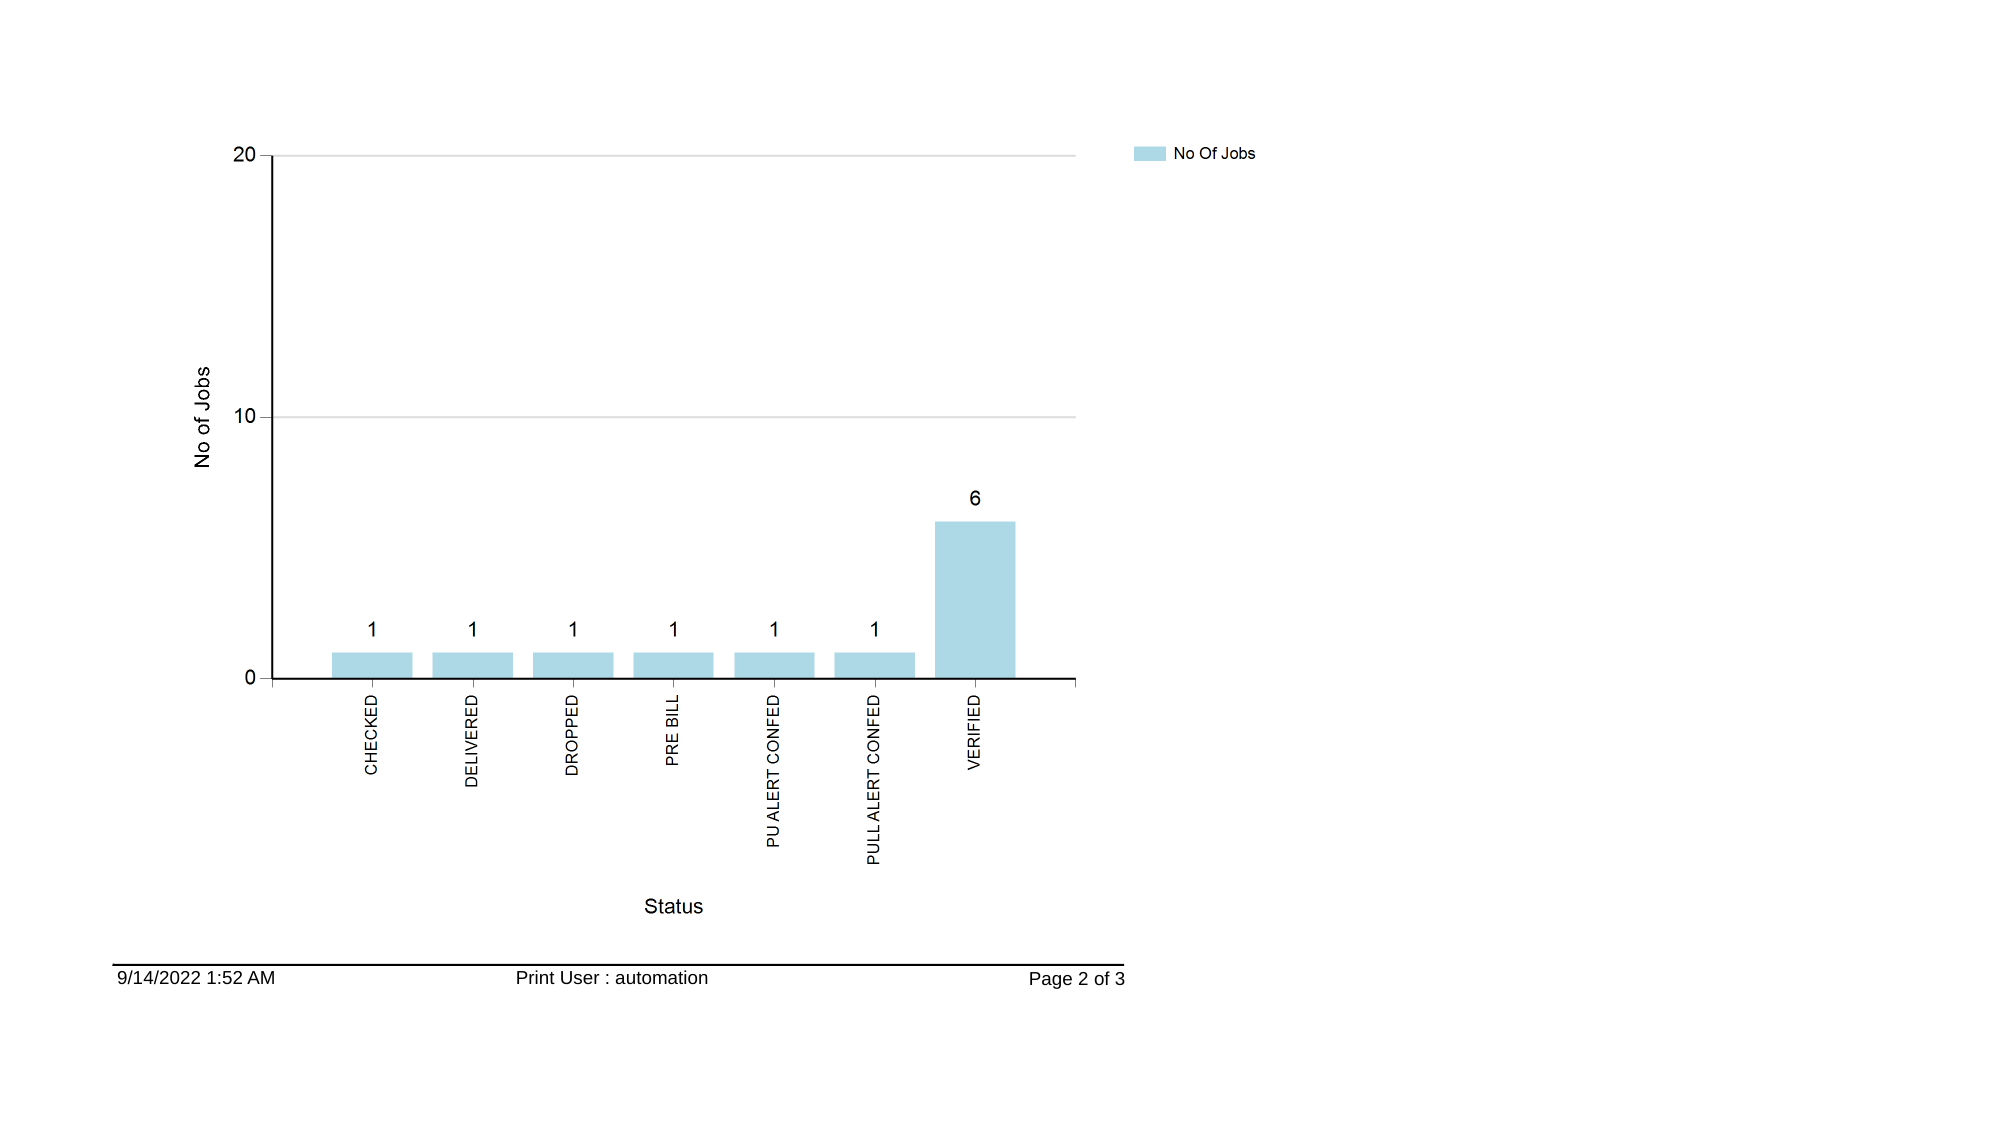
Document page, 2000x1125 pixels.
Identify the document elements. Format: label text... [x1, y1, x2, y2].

text_box Print User : automation [431, 966, 793, 1004]
picture [137, 112, 1315, 955]
text_box Page 2 of 3 [914, 966, 1126, 1003]
text_box 9/14/2022 1:52 AM [117, 966, 371, 1003]
